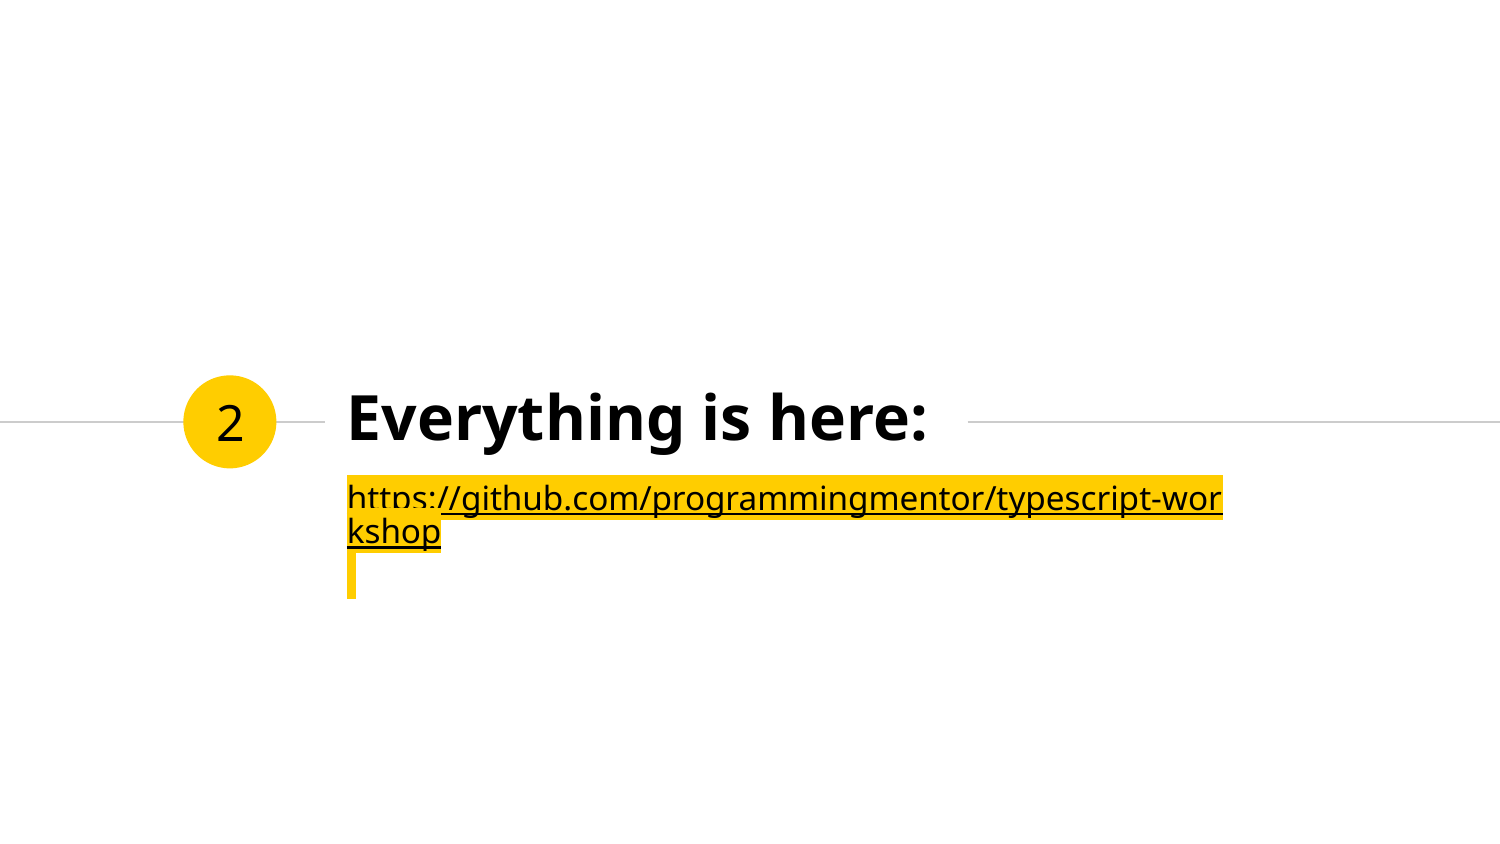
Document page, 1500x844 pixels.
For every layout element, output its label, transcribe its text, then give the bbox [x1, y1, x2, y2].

subtitle https://github.com/programmingmentor/typescript-workshop [331, 461, 1249, 591]
text_box 2 [186, 375, 276, 468]
title Everything is here: [331, 277, 954, 461]
